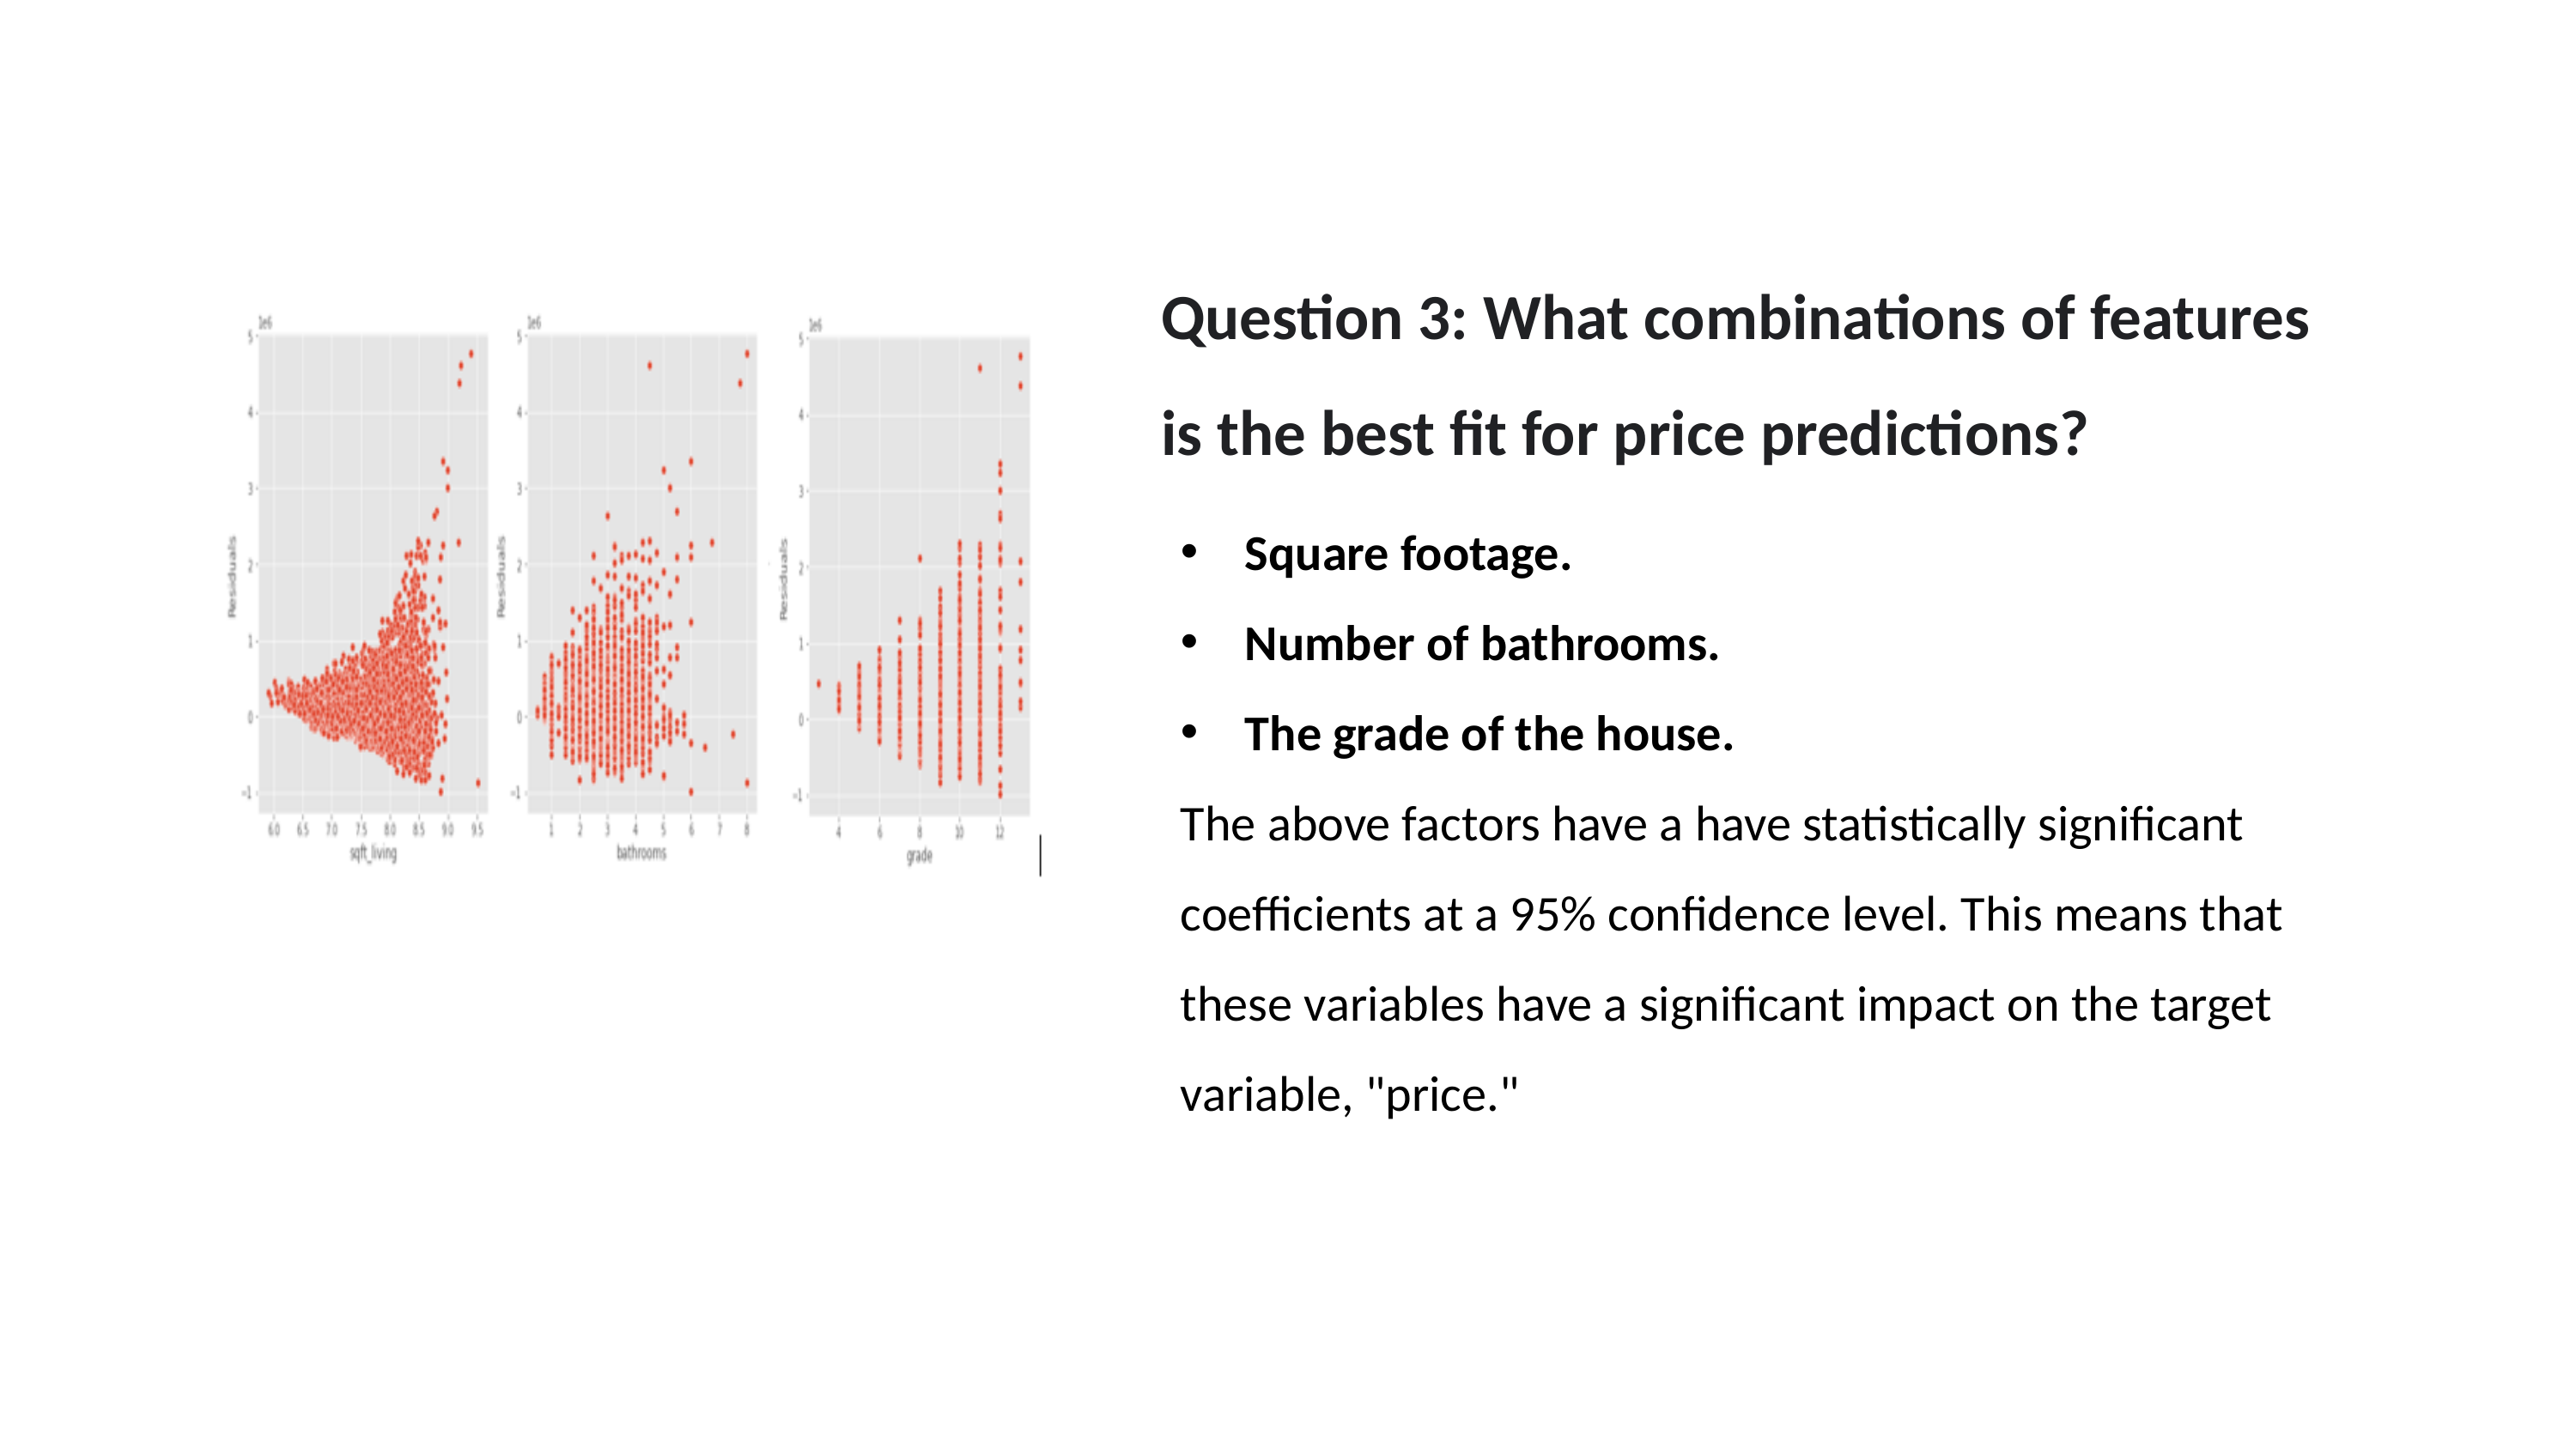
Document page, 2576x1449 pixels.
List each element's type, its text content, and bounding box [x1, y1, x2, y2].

title Question 3: What combinations of features is the best fit for price predictions? [1159, 234, 2326, 479]
picture [161, 262, 1100, 893]
text_box Square footage. Number of bathrooms. The grade of the house. The above factors have a have statistically significant coefficients at a 95% confidence level. This means that these variables have a significant impact on the target variable, "price." [1180, 488, 2326, 1121]
